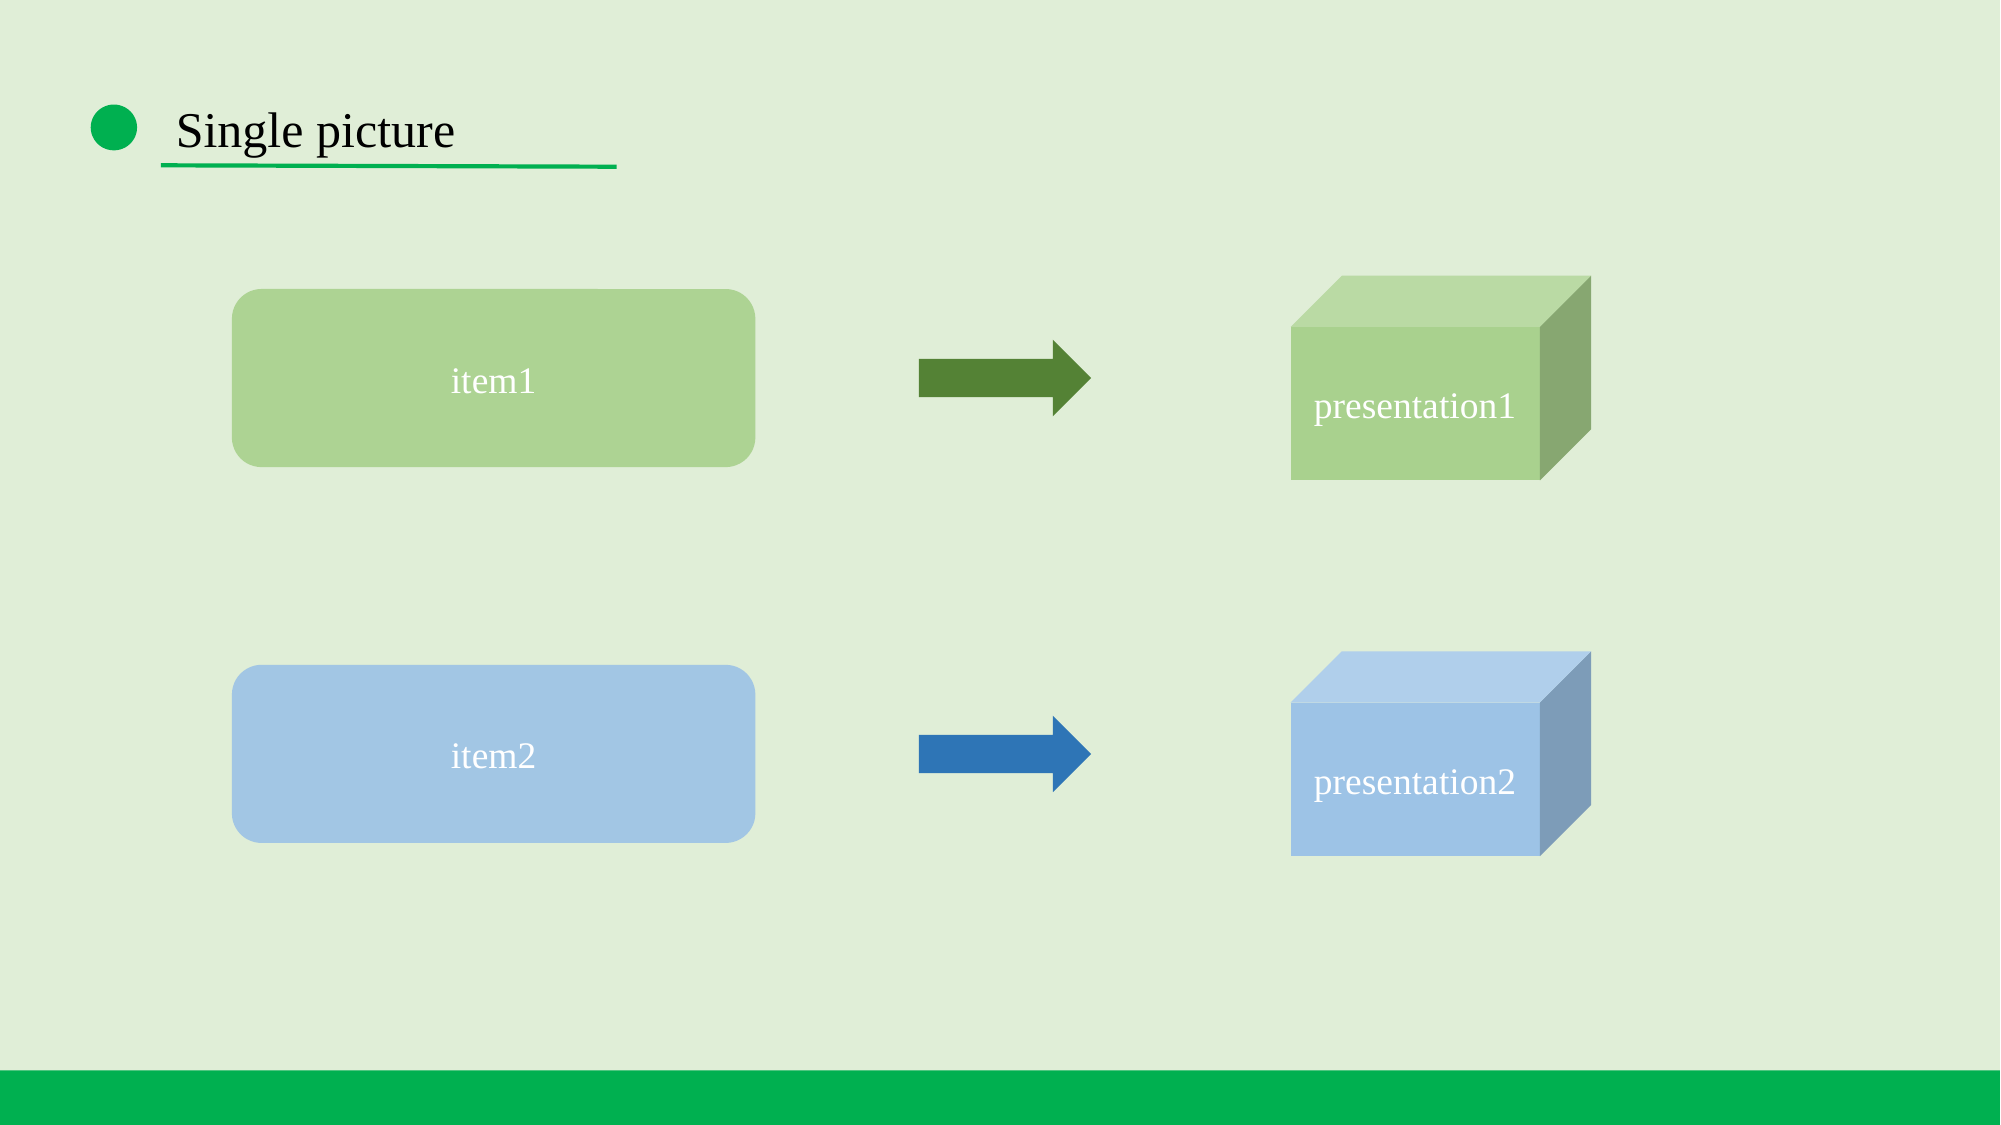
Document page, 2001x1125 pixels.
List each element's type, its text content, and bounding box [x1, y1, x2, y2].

text_box item2 [230, 663, 757, 844]
text_box item1 [230, 287, 757, 469]
text_box [89, 103, 139, 152]
text_box presentation2 [1289, 650, 1593, 858]
text_box [917, 713, 1093, 795]
text_box presentation1 [1289, 274, 1593, 482]
text_box [917, 337, 1093, 419]
text_box Single picture [161, 89, 1217, 165]
text_box [0, 1069, 2000, 1125]
